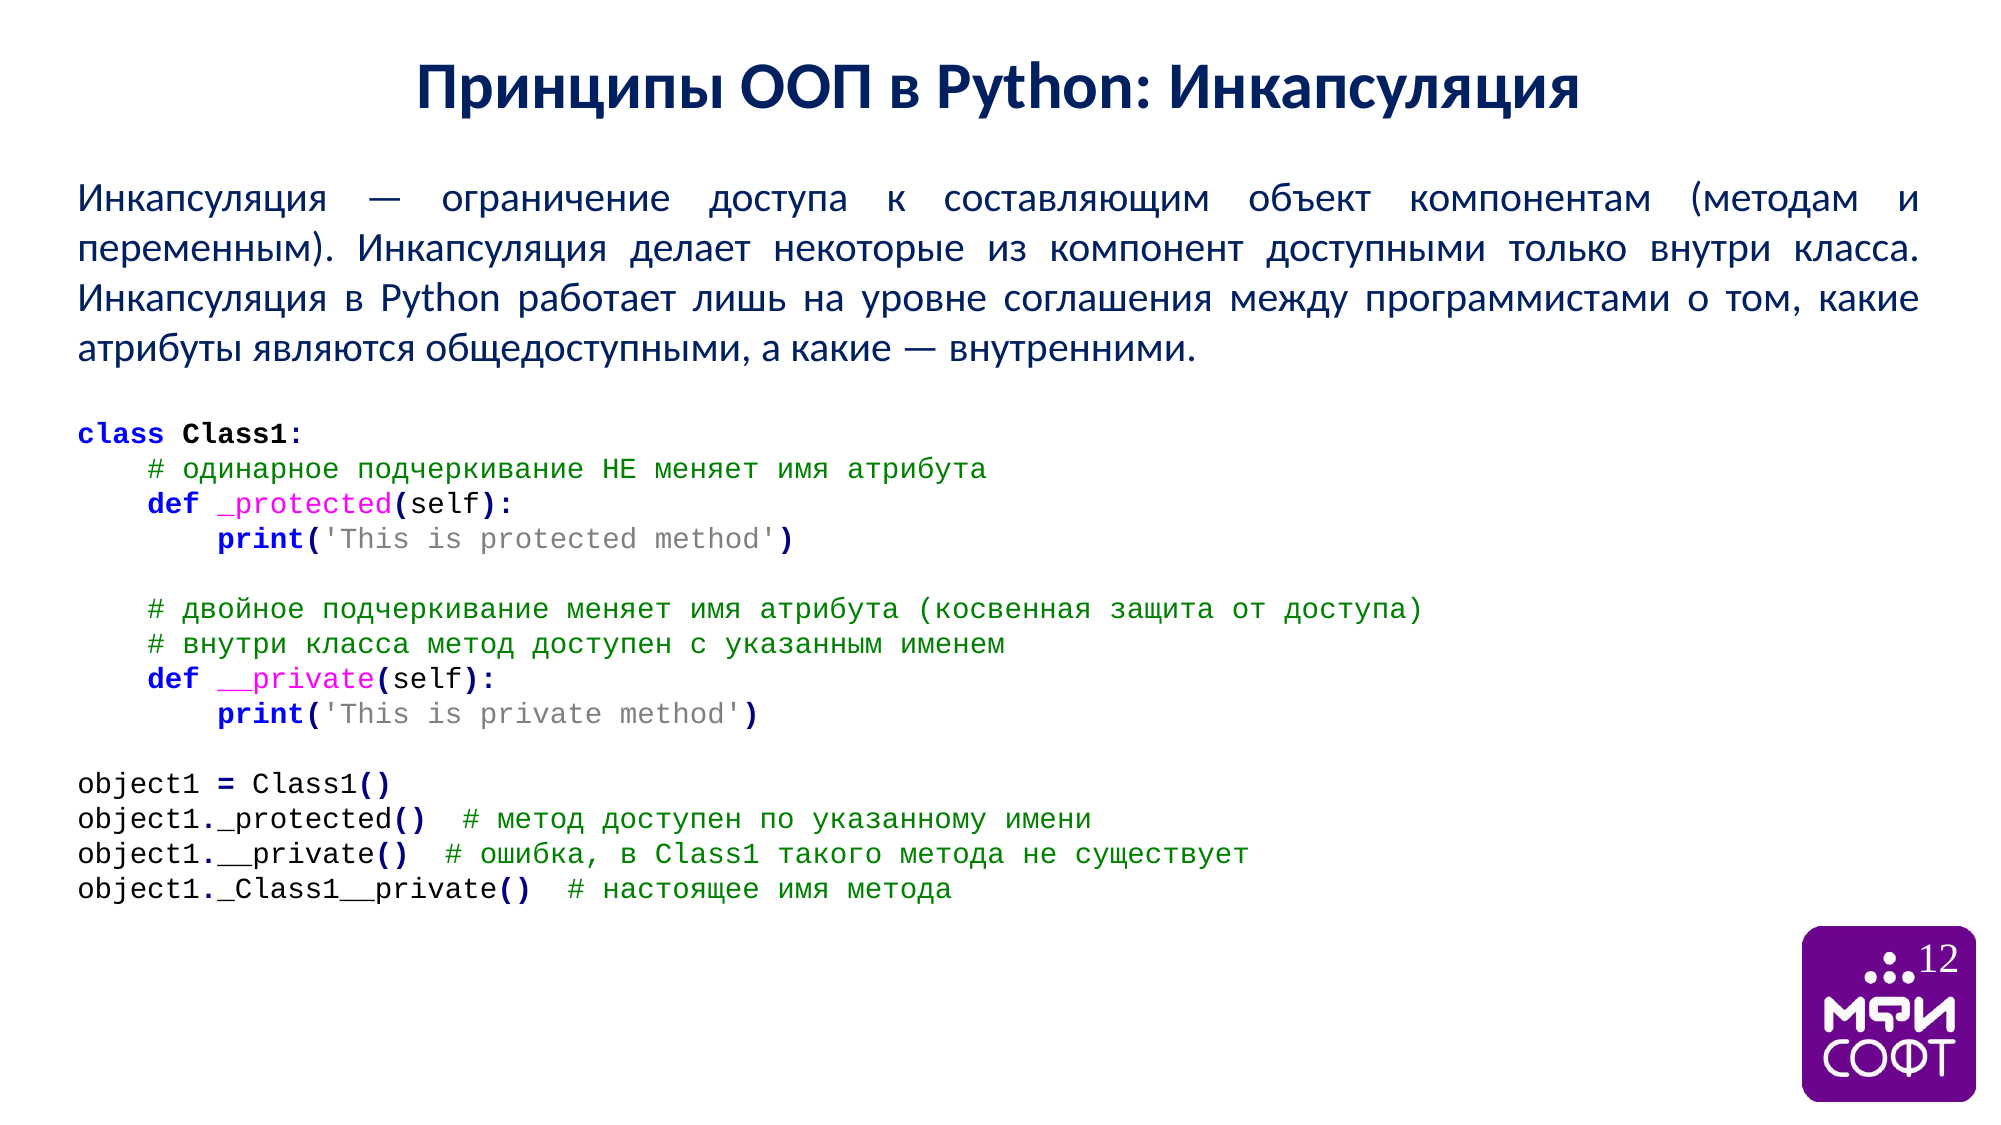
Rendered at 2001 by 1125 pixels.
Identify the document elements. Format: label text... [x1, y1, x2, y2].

text_box Инкапсуляция — ограничение доступа к составляющим объект компонентам (методам и переменным). Инкапсуляция делает некоторые из компонент доступными только внутри класса. Инкапсуляция в Python работает лишь на уровне соглашения между программистами о том, какие атрибуты являются общедоступными, а какие — внутренними. class Class1: # одинарное подчеркивание НЕ меняет имя атрибута def _protected(self): print('This is protected method') # двойное подчеркивание меняет имя атрибута (косвенная защита от доступа) # внутри класса метод доступен с указанным именем def __private(self): print('This is private method') object1 = Class1() object1._protected() # метод доступен по указанному имени object1.__private() # ошибка, в Class1 такого метода не существует object1._Class1__private() # настоящее имя метода [62, 162, 1936, 1097]
picture [1802, 926, 1976, 1102]
title Принципы ООП в Python: Инкапсуляция [0, 34, 2000, 149]
